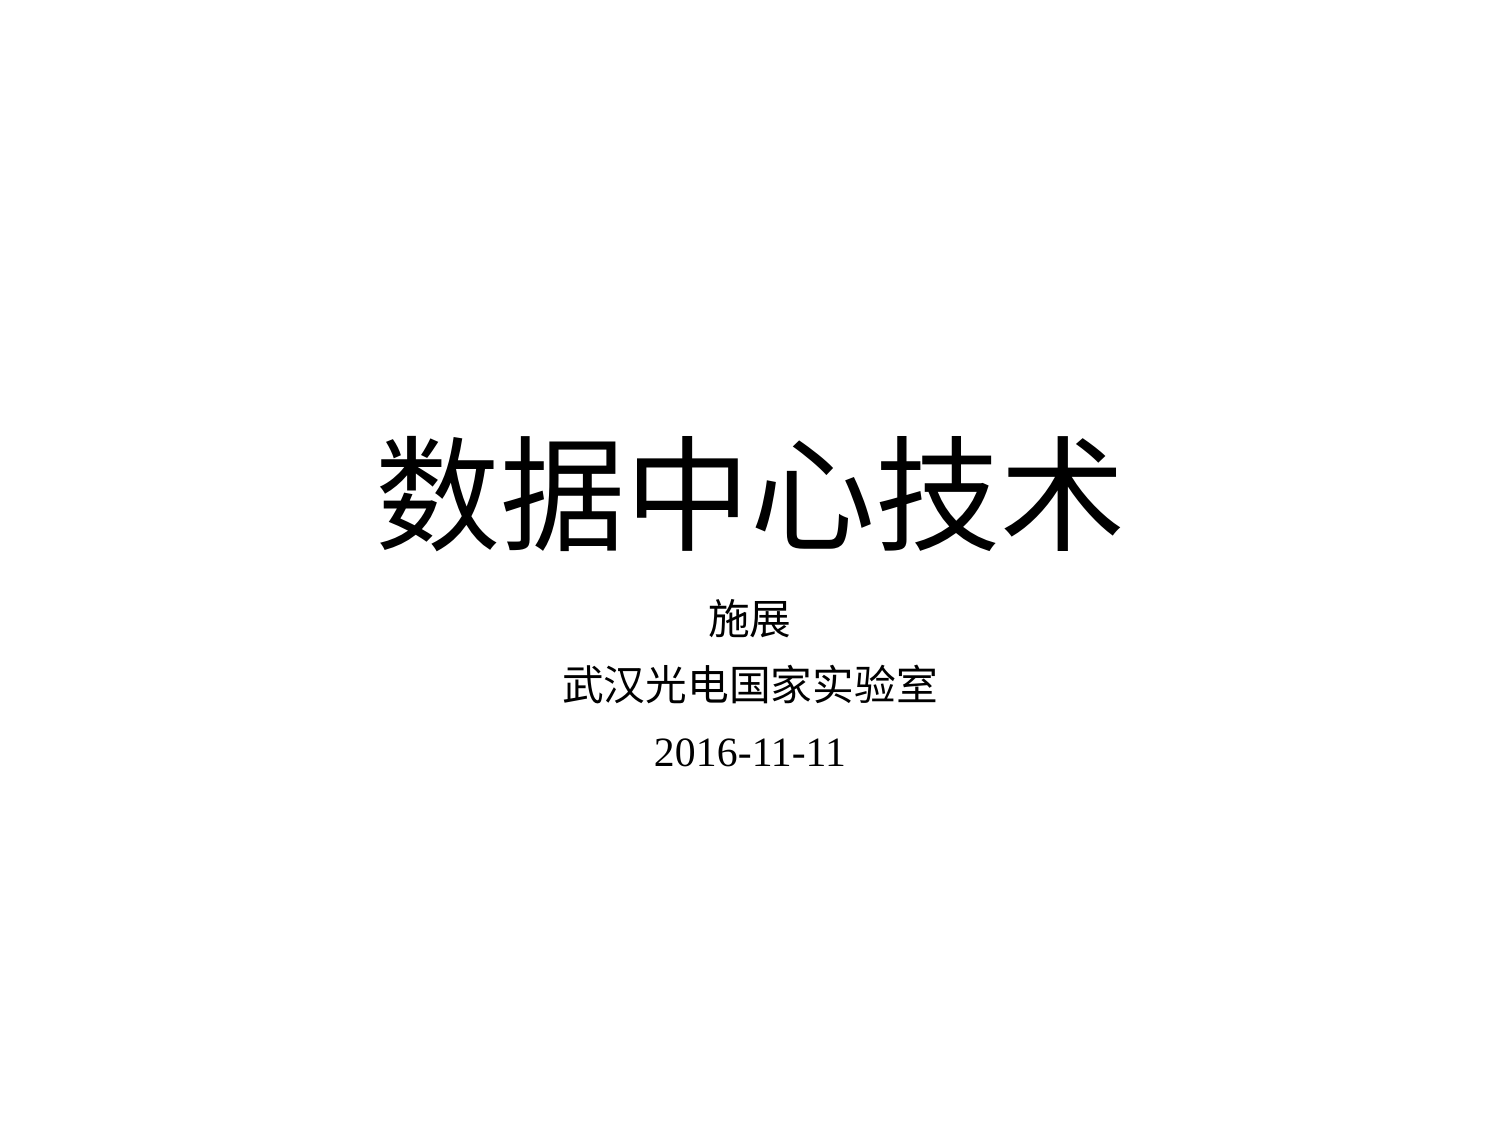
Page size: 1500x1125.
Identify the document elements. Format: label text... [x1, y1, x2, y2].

title 数据中心技术 [112, 184, 1388, 576]
subtitle 施展 武汉光电国家实验室 2016-11-11 [187, 590, 1313, 863]
